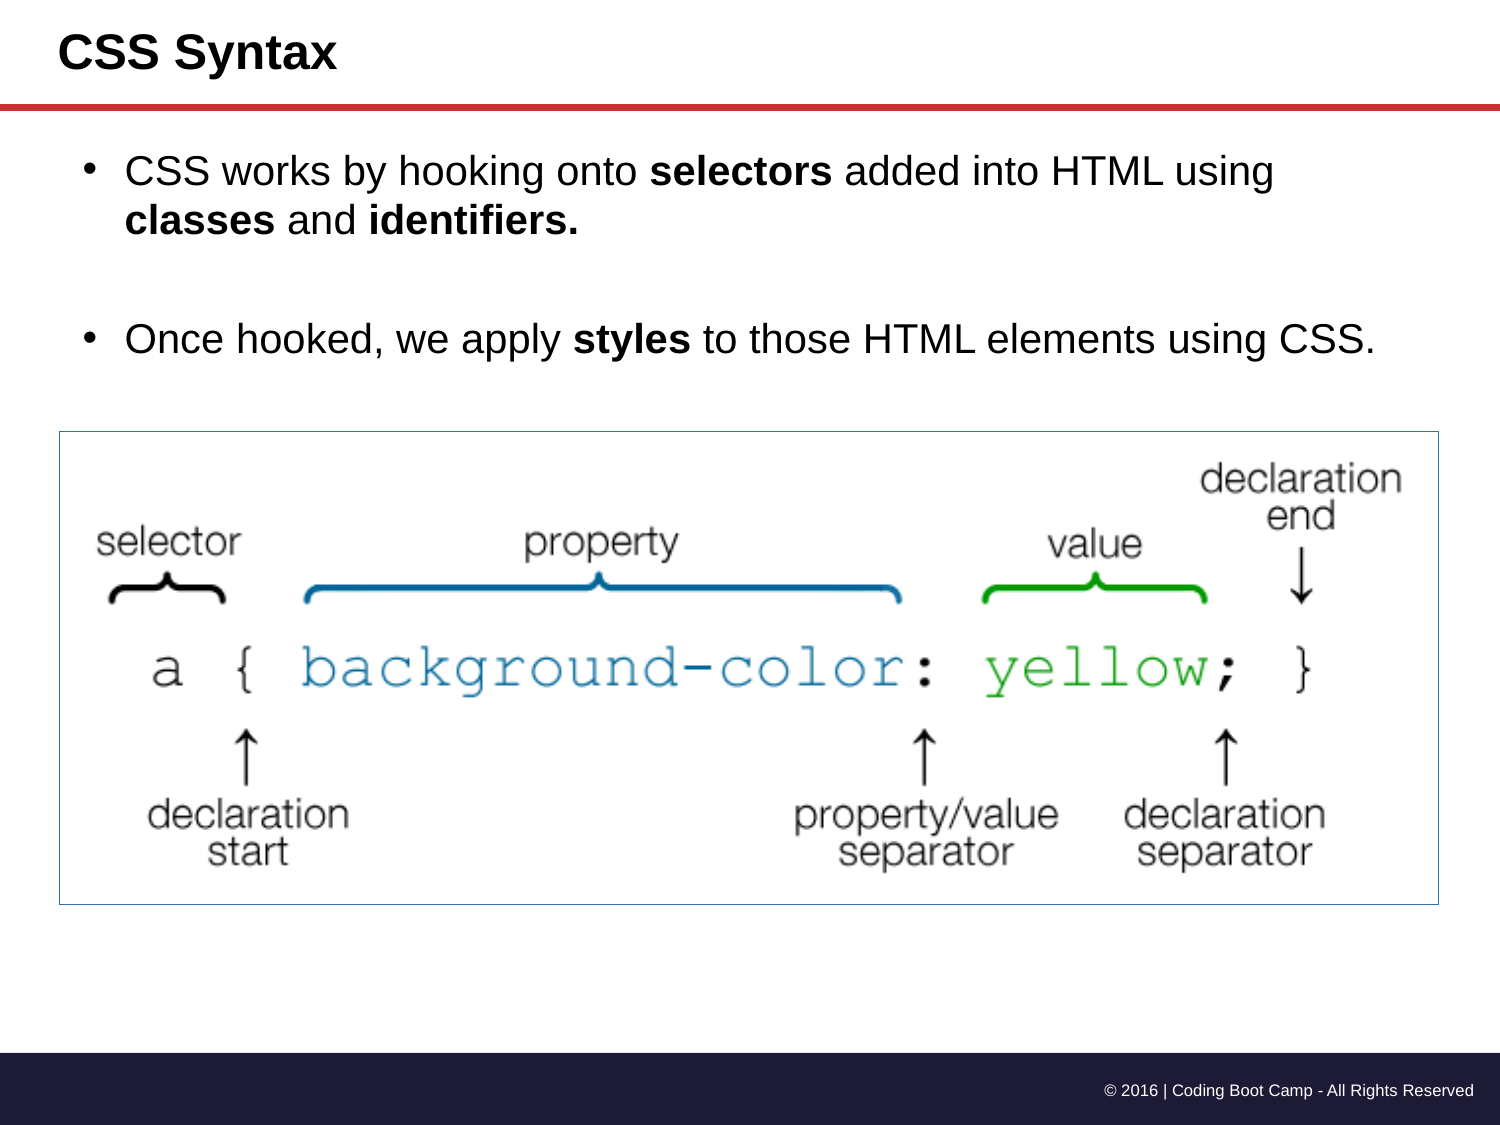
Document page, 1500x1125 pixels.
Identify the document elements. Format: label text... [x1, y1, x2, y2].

text_box CSS works by hooking onto selectors added into HTML using classes and identifiers. Once hooked, we apply styles to those HTML elements using CSS. [74, 135, 1413, 429]
title CSS Syntax [49, 0, 948, 108]
picture [58, 431, 1439, 905]
